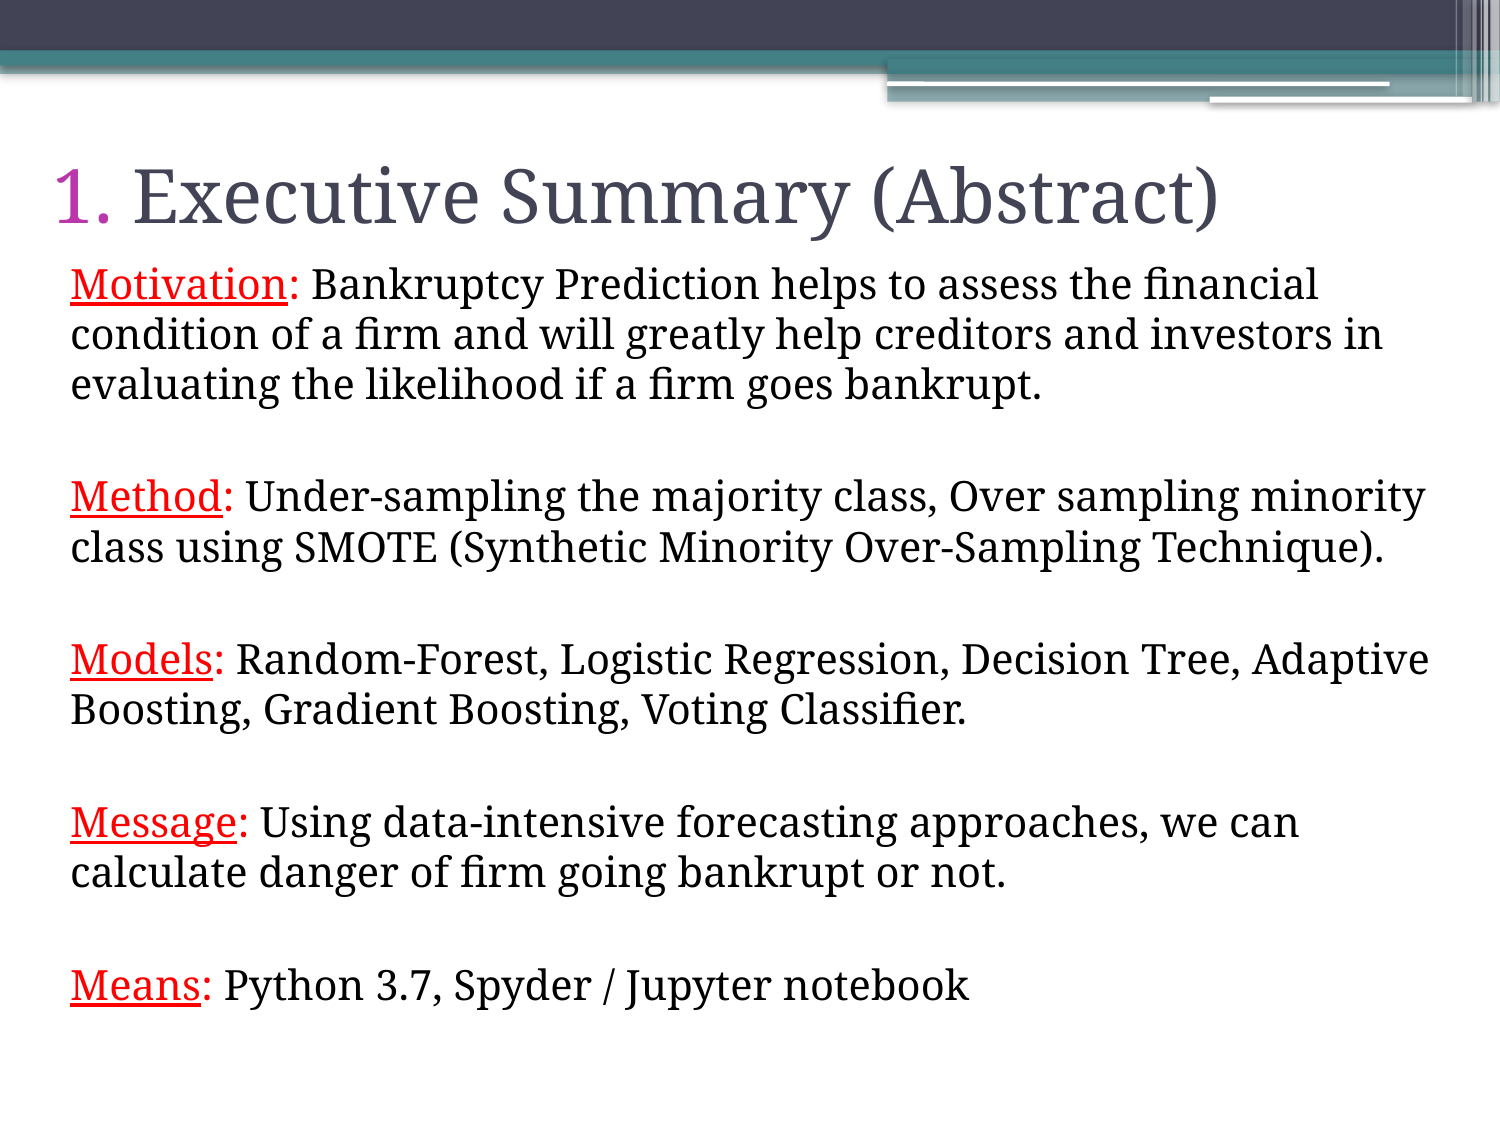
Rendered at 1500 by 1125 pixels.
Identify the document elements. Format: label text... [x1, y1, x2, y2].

list Motivation: Bankruptcy Prediction helps to assess the financial condition of a firm and will greatly help creditors and investors in evaluating the likelihood if a firm goes bankrupt. Method: Under-sampling the majority class, Over sampling minority class using SMOTE (Synthetic Minority Over-Sampling Technique). Models: Random-Forest, Logistic Regression, Decision Tree, Adaptive Boosting, Gradient Boosting, Voting Classifier. Message: Using data-intensive forecasting approaches, we can calculate danger of firm going bankrupt or not. Means: Python 3.7, Spyder / Jupyter notebook [37, 249, 1463, 1063]
title 1. Executive Summary (Abstract) [37, 125, 1388, 249]
